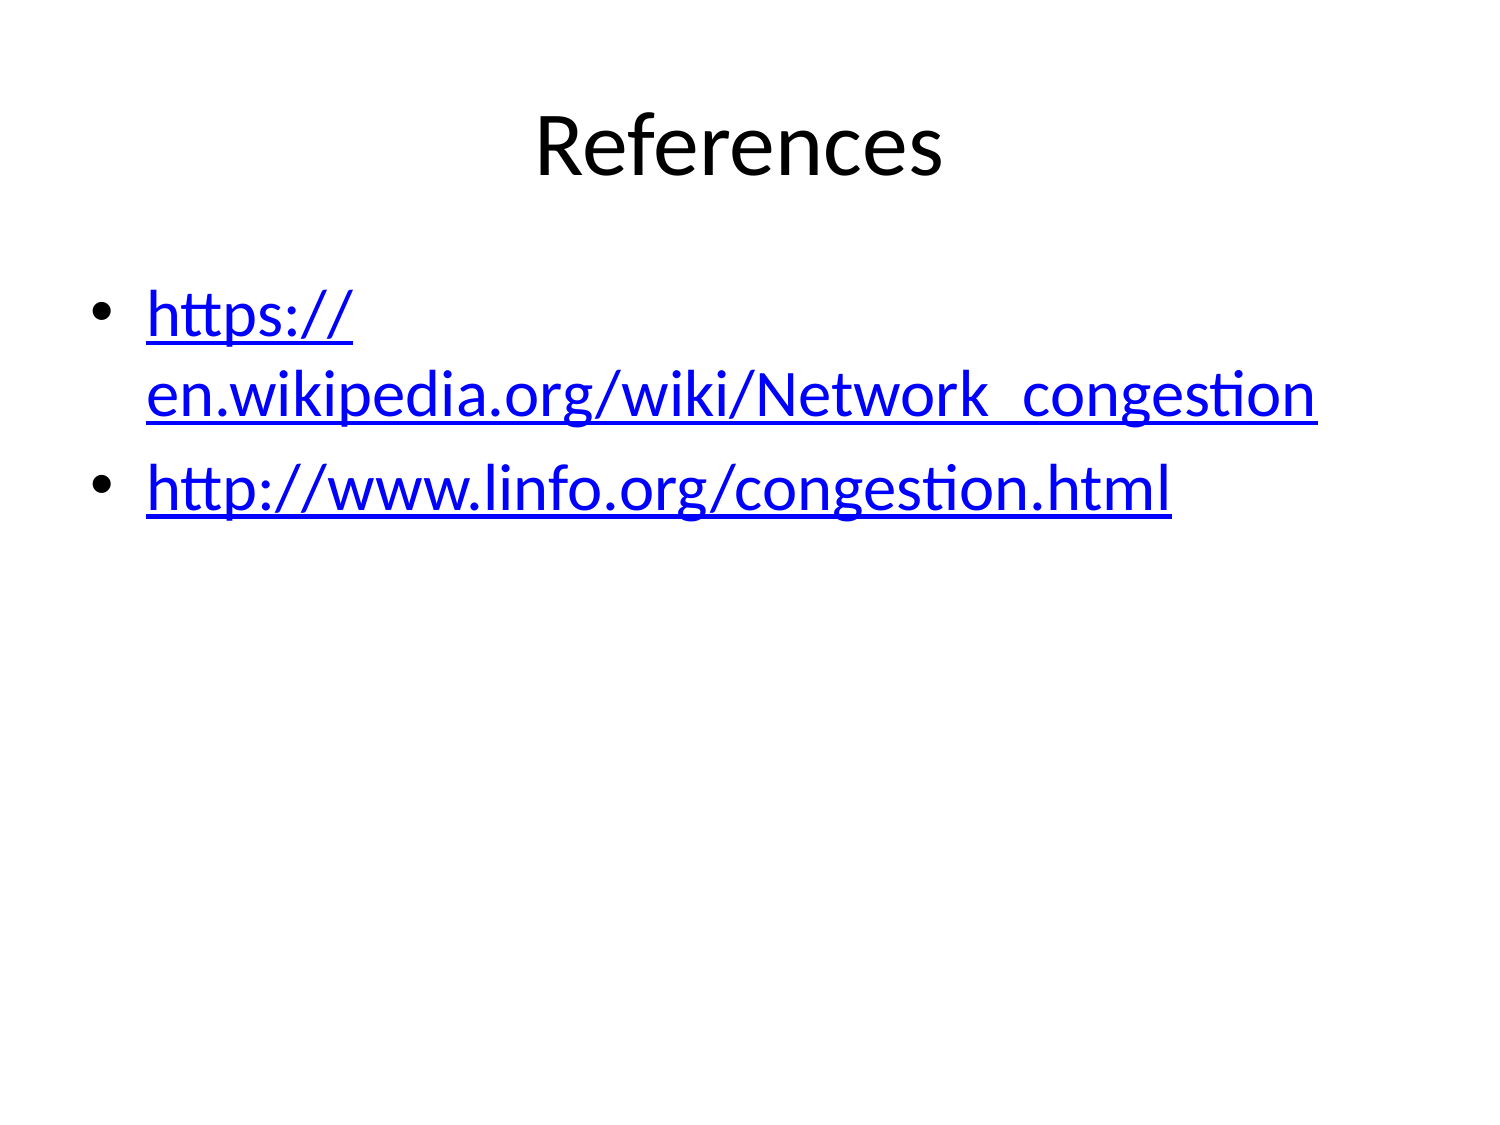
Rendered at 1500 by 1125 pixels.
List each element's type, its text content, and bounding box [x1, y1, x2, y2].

list https://en.wikipedia.org/wiki/Network_congestion http://www.linfo.org/congestion.html [75, 262, 1425, 1005]
title References [75, 45, 1425, 233]
